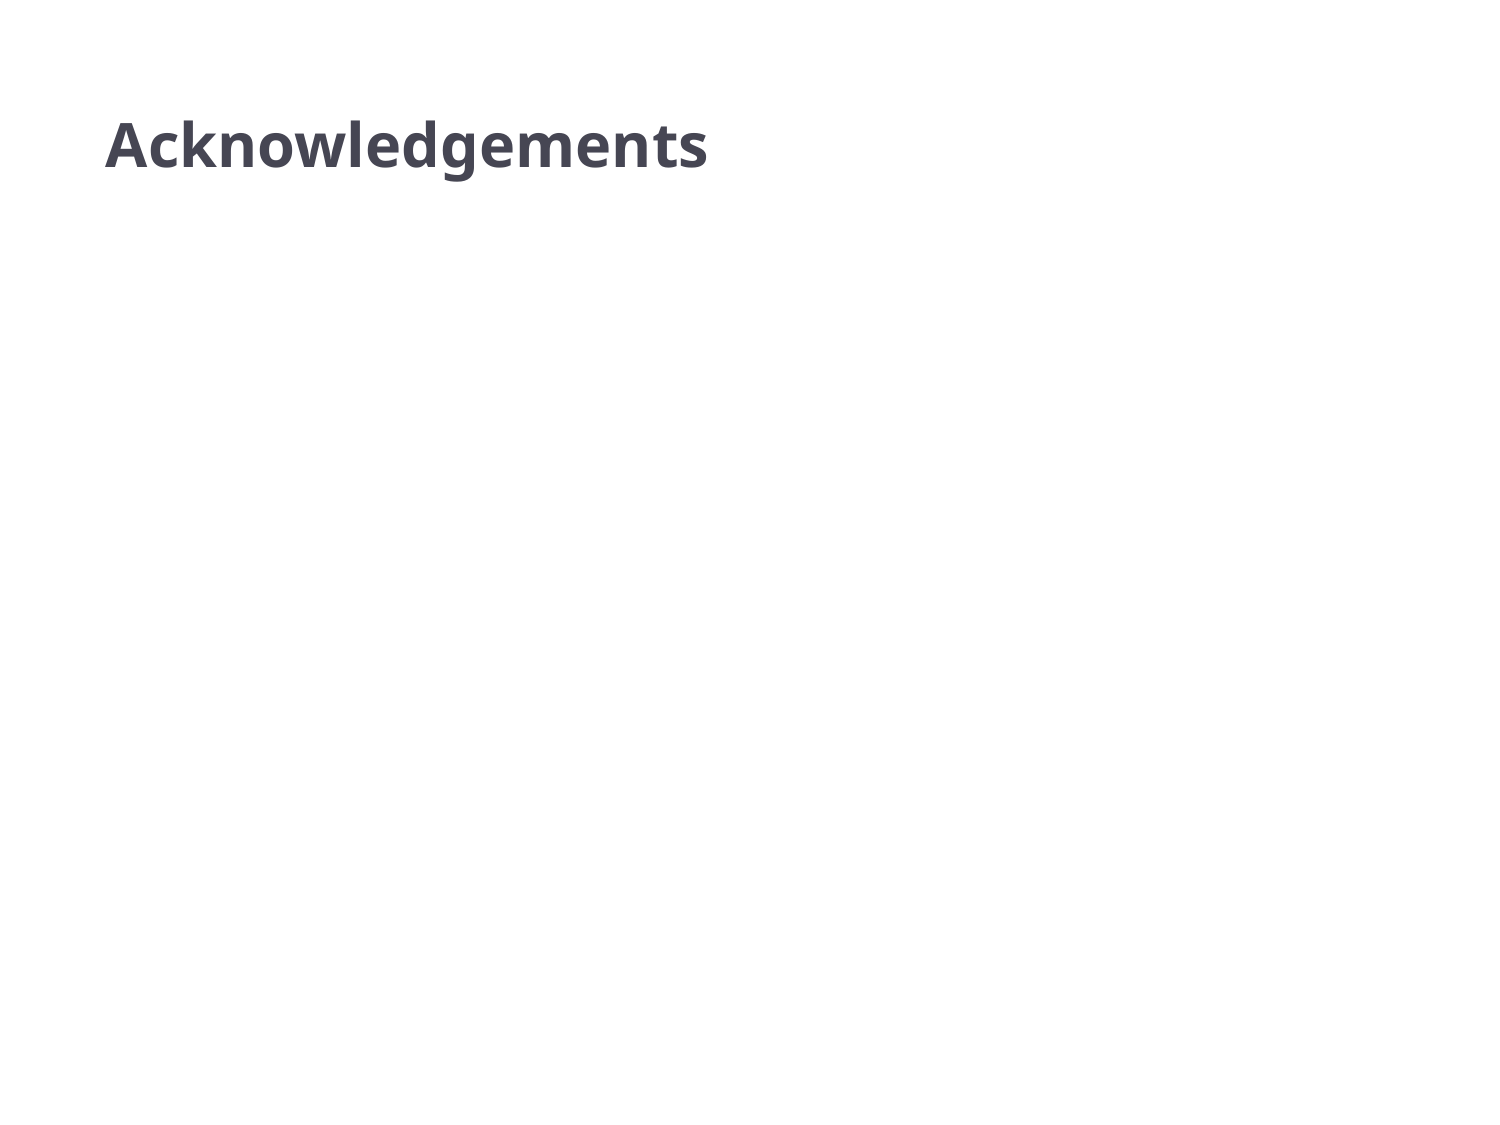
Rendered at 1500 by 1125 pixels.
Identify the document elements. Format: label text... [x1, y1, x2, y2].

title Acknowledgements [75, 24, 1425, 188]
